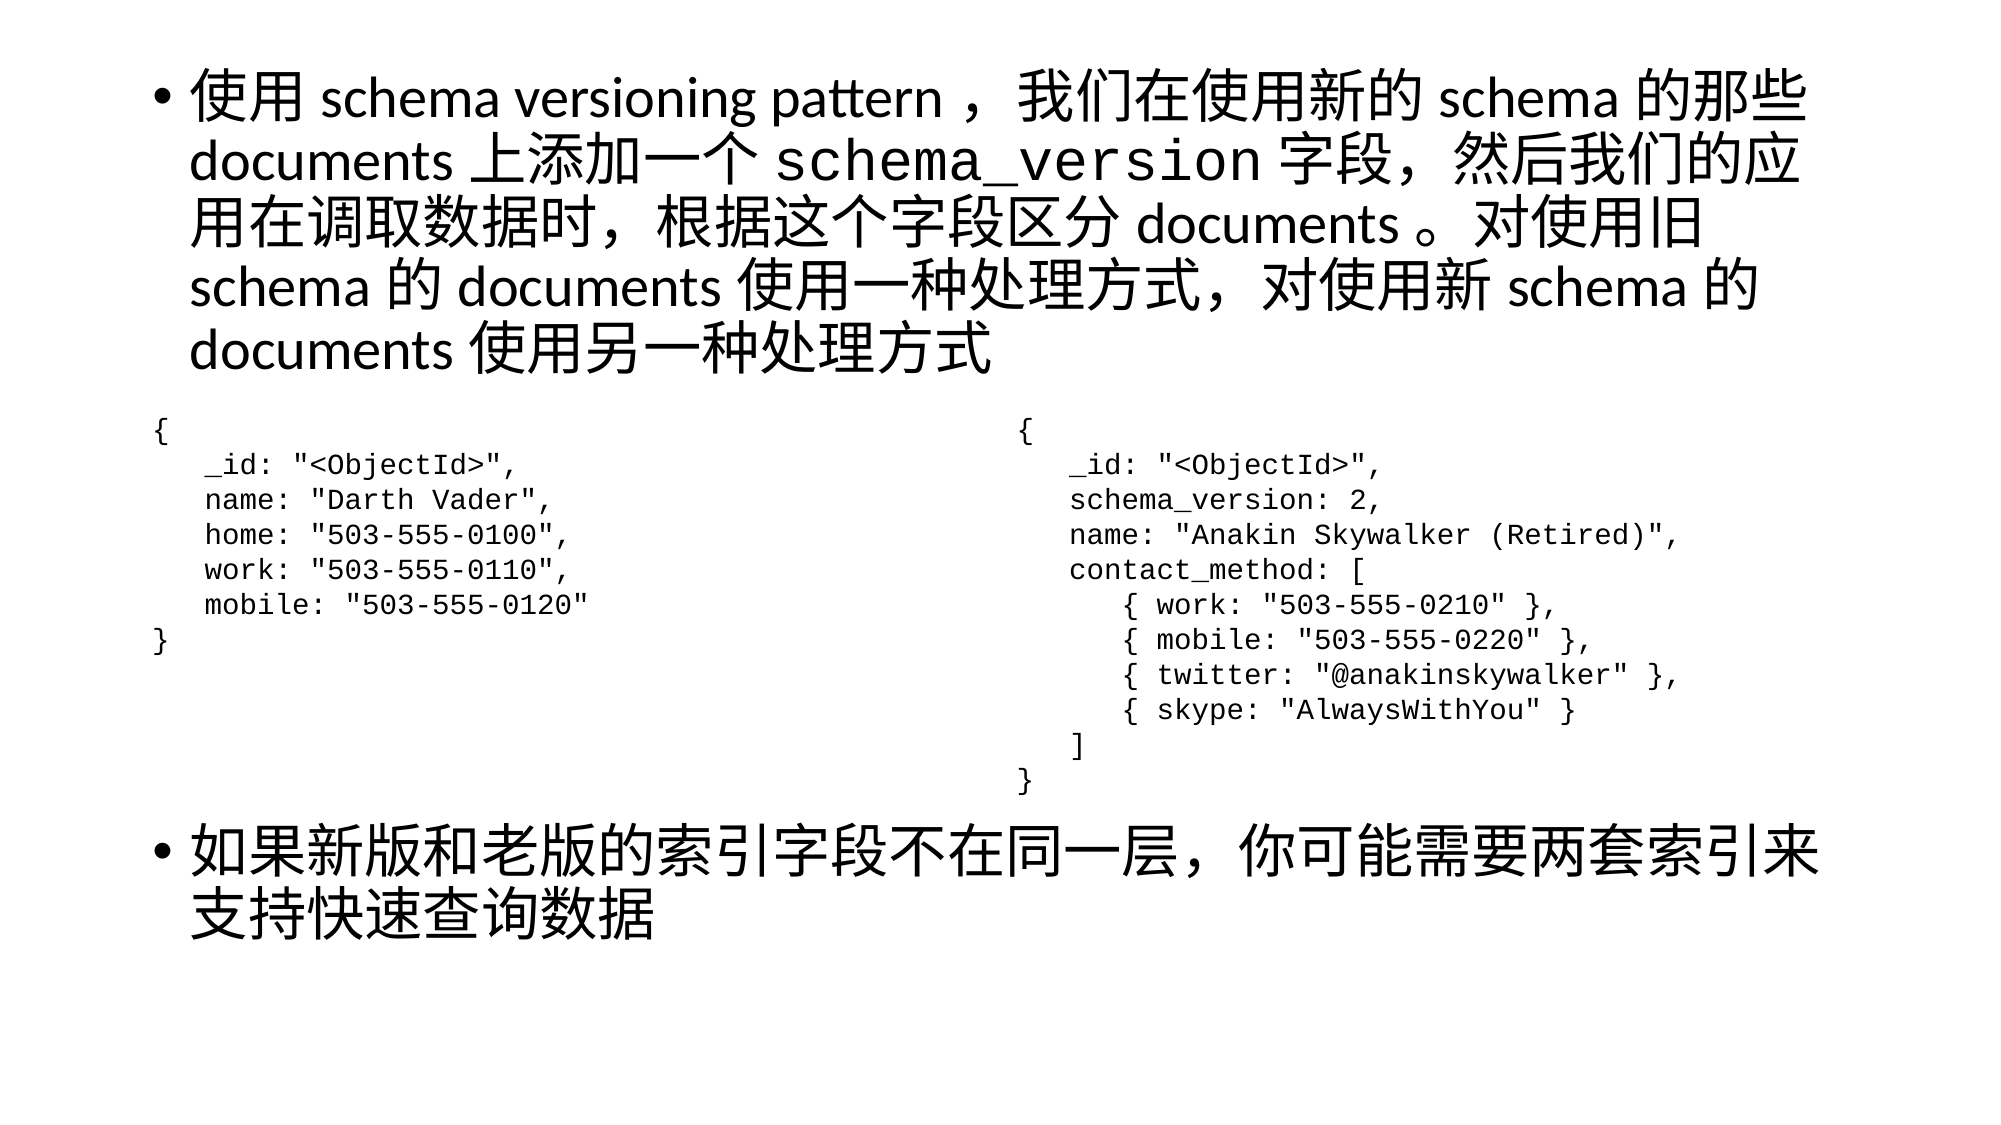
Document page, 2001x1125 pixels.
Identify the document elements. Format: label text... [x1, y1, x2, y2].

list 使用schema versioning pattern，我们在使用新的schema的那些documents上添加一个schema_version字段，然后我们的应用在调取数据时，根据这个字段区分documents。对使用旧schema的documents使用一种处理方式，对使用新schema的documents使用另一种处理方式 如果新版和老版的索引字段不在同一层，你可能需要两套索引来支持快速查询数据 [137, 59, 1863, 402]
text_box { _id: "<ObjectId>", schema_version: 2, name: "Anakin Skywalker (Retired)", contact_method: [ { work: "503-555-0210" }, { mobile: "503-555-0220" }, { twitter: "@anakinskywalker" }, { skype: "AlwaysWithYou" } ] } [1001, 402, 1867, 803]
text_box { _id: "<ObjectId>", name: "Darth Vader", home: "503-555-0100", work: "503-555-0110", mobile: "503-555-0120" } [137, 402, 1001, 663]
list 使用schema versioning pattern，我们在使用新的schema的那些documents上添加一个schema_version字段，然后我们的应用在调取数据时，根据这个字段区分documents。对使用旧schema的documents使用一种处理方式，对使用新schema的documents使用另一种处理方式 如果新版和老版的索引字段不在同一层，你可能需要两套索引来支持快速查询数据 [137, 663, 1863, 1014]
